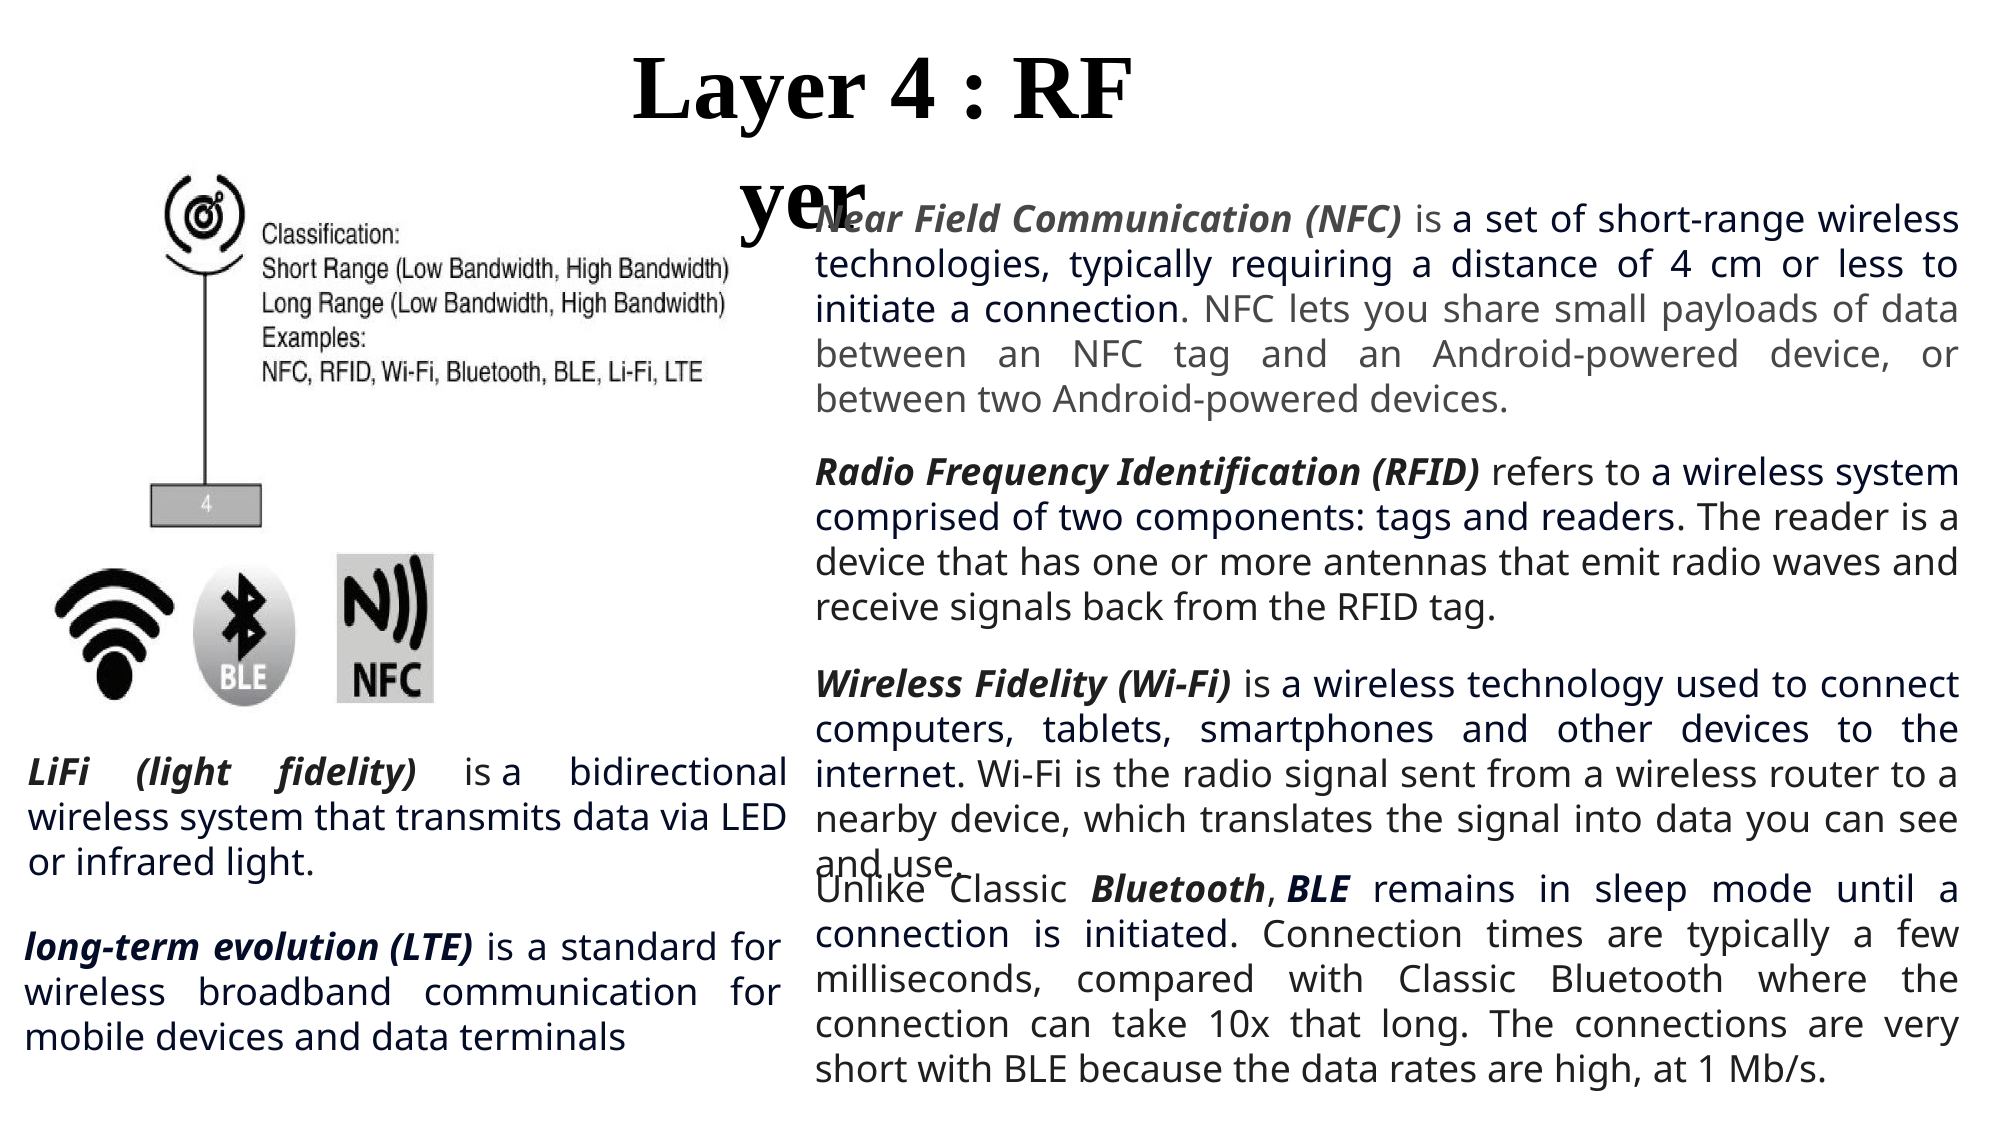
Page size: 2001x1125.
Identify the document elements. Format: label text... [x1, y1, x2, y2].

text_box Wireless Fidelity (Wi-Fi) is a wireless technology used to connect computers, tablets, smartphones and other devices to the internet. Wi-Fi is the radio signal sent from a wireless router to a nearby device, which translates the signal into data you can see and use. [800, 653, 1975, 857]
text_box Radio Frequency Identification (RFID) refers to a wireless system comprised of two components: tags and readers. The reader is a device that has one or more antennas that emit radio waves and receive signals back from the RFID tag. [800, 440, 1975, 636]
text_box Near Field Communication (NFC) is a set of short-range wireless technologies, typically requiring a distance of 4 cm or less to initiate a connection. NFC lets you share small payloads of data between an NFC tag and an Android-powered device, or between two Android-powered devices. [800, 187, 1975, 428]
text_box LiFi (light fidelity) is a bidirectional wireless system that transmits data via LED or infrared light. [12, 740, 804, 891]
text_box long-term evolution (LTE) is a standard for wireless broadband communication for mobile devices and data terminals [9, 916, 797, 1066]
text_box Unlike Classic Bluetooth, BLE remains in sleep mode until a connection is initiated. Connection times are typically a few milliseconds, compared with Classic Bluetooth where the connection can take 10x that long. The connections are very short with BLE because the data rates are high, at 1 Mb/s. [800, 857, 1975, 1098]
picture [49, 162, 738, 713]
title Layer 4 : RF Layer [630, 24, 1389, 248]
